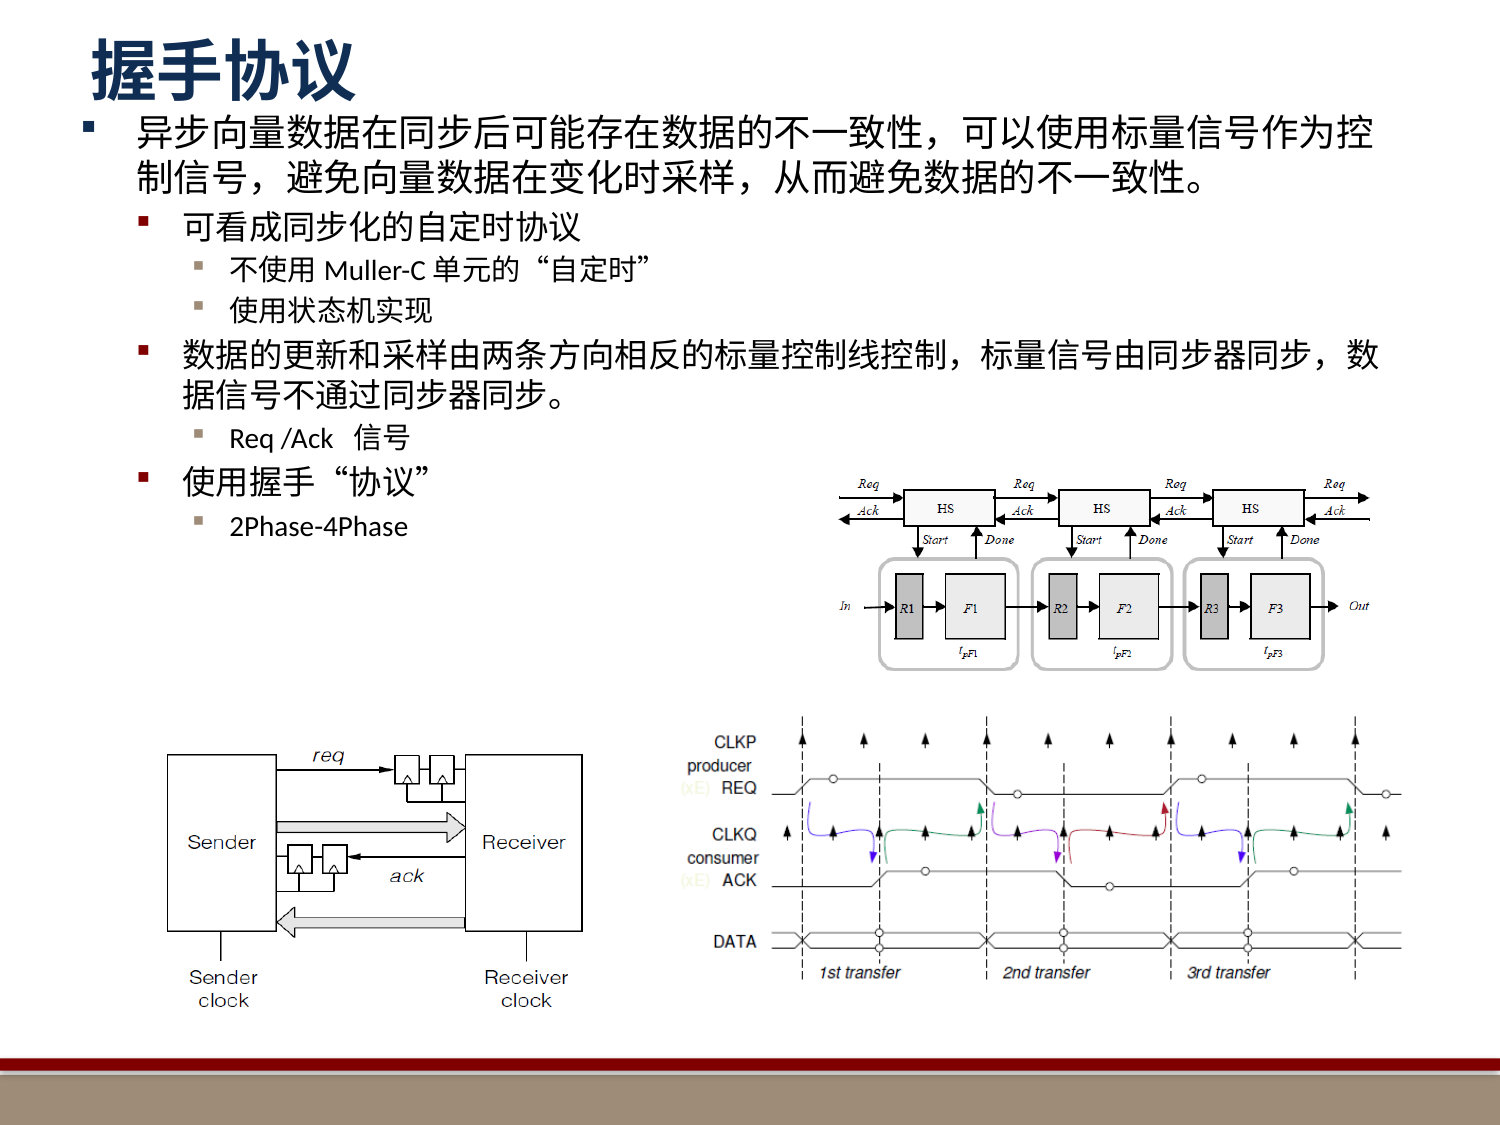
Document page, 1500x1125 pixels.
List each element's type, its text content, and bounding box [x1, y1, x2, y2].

list 异步向量数据在同步后可能存在数据的不一致性，可以使用标量信号作为控制信号，避免向量数据在变化时采样，从而避免数据的不一致性。 可看成同步化的自定时协议 不使用Muller-C单元的“自定时” 使用状态机实现 数据的更新和采样由两条方向相反的标量控制线控制，标量信号由同步器同步，数据信号不通过同步器同步。 Req /Ack 信号 使用握手“协议” 2Phase-4Phase [64, 101, 1416, 977]
picture [820, 479, 1424, 678]
picture [678, 692, 1432, 988]
title 握手协议 [74, 0, 1426, 138]
picture [147, 739, 601, 1012]
